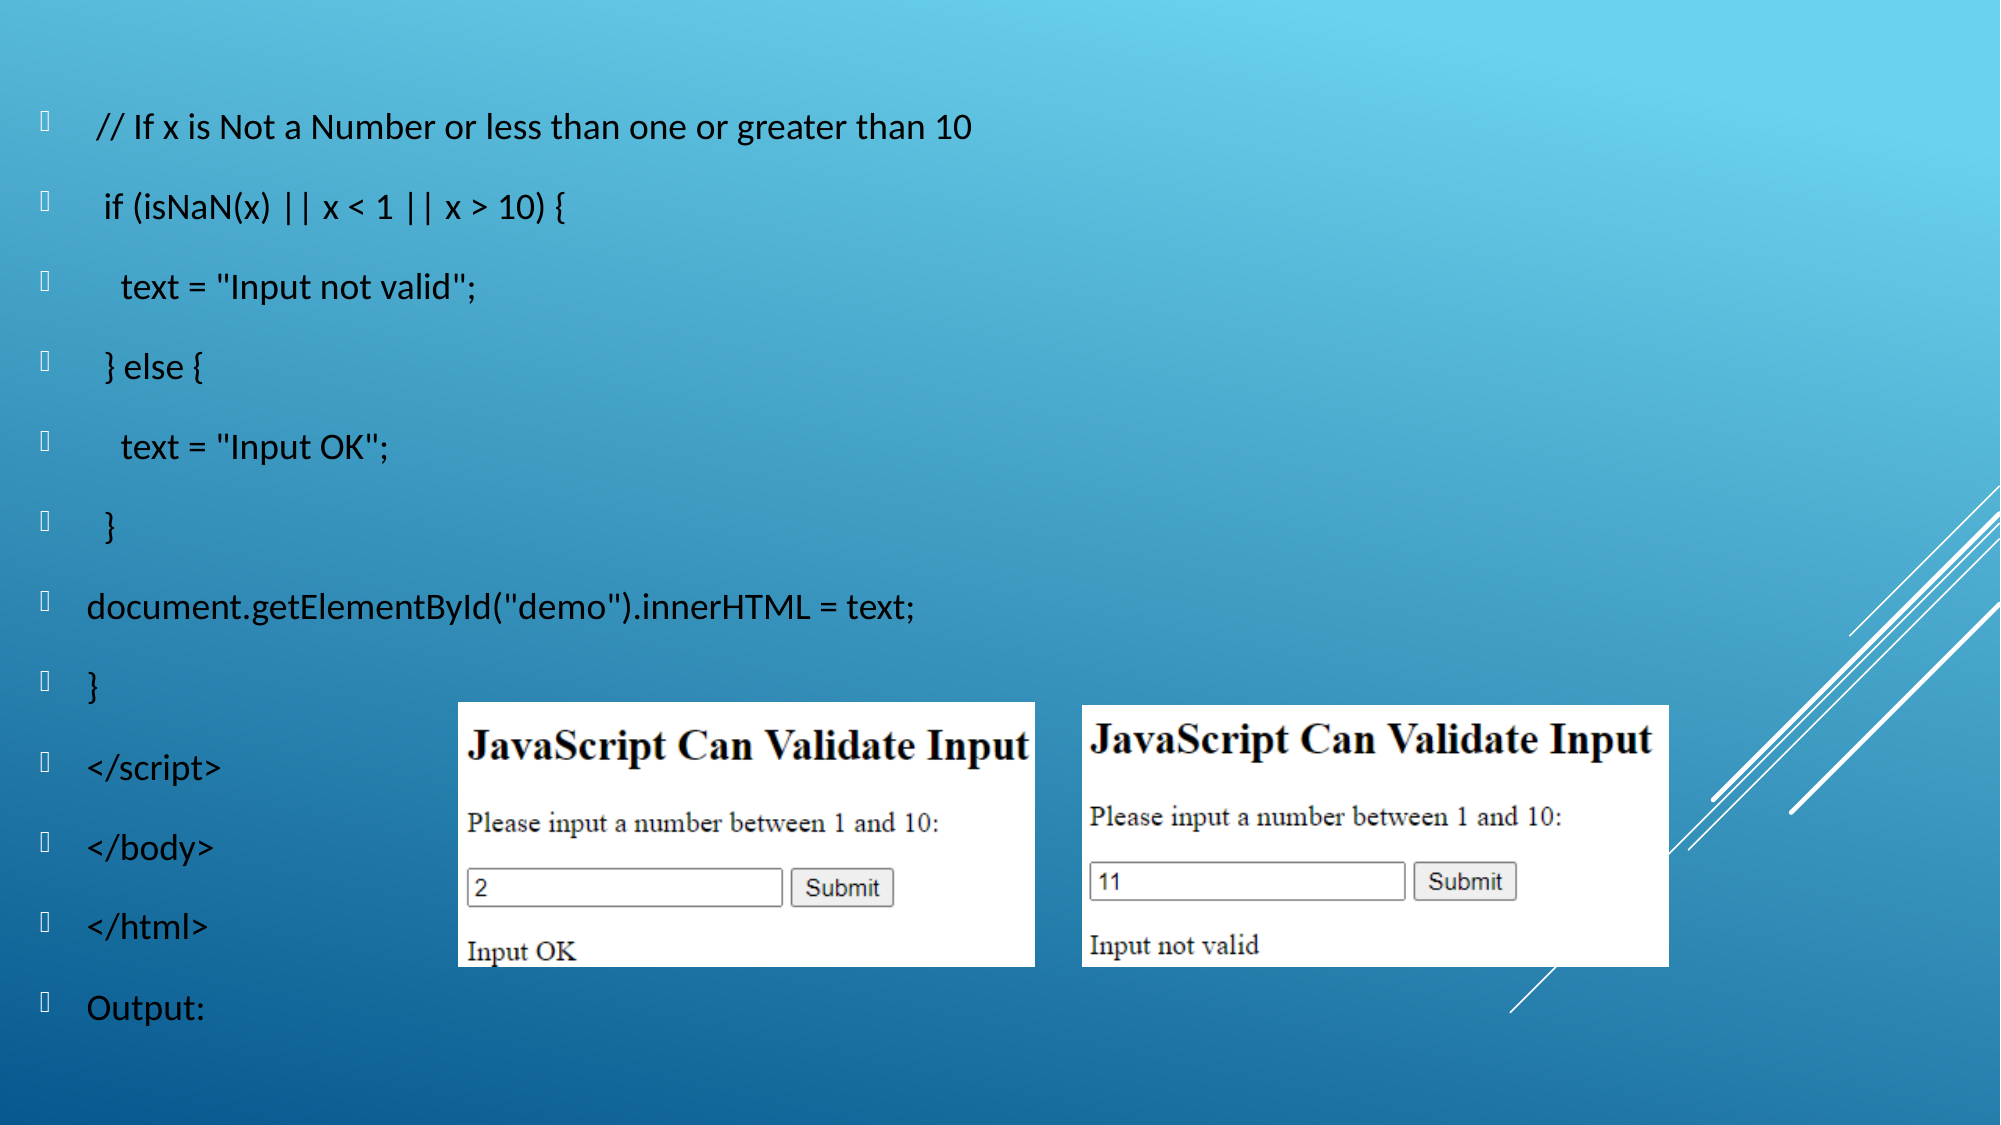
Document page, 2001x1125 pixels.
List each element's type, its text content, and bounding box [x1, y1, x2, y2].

picture [457, 702, 1036, 967]
list // If x is Not a Number or less than one or greater than 10 if (isNaN(x) || x < 1 || x > 10) { text = "Input not valid"; } else { text = "Input OK"; } document.getElementById("demo").innerHTML = text; } </script> </body> </html> Output: [24, 17, 1982, 1106]
picture [1082, 705, 1669, 968]
